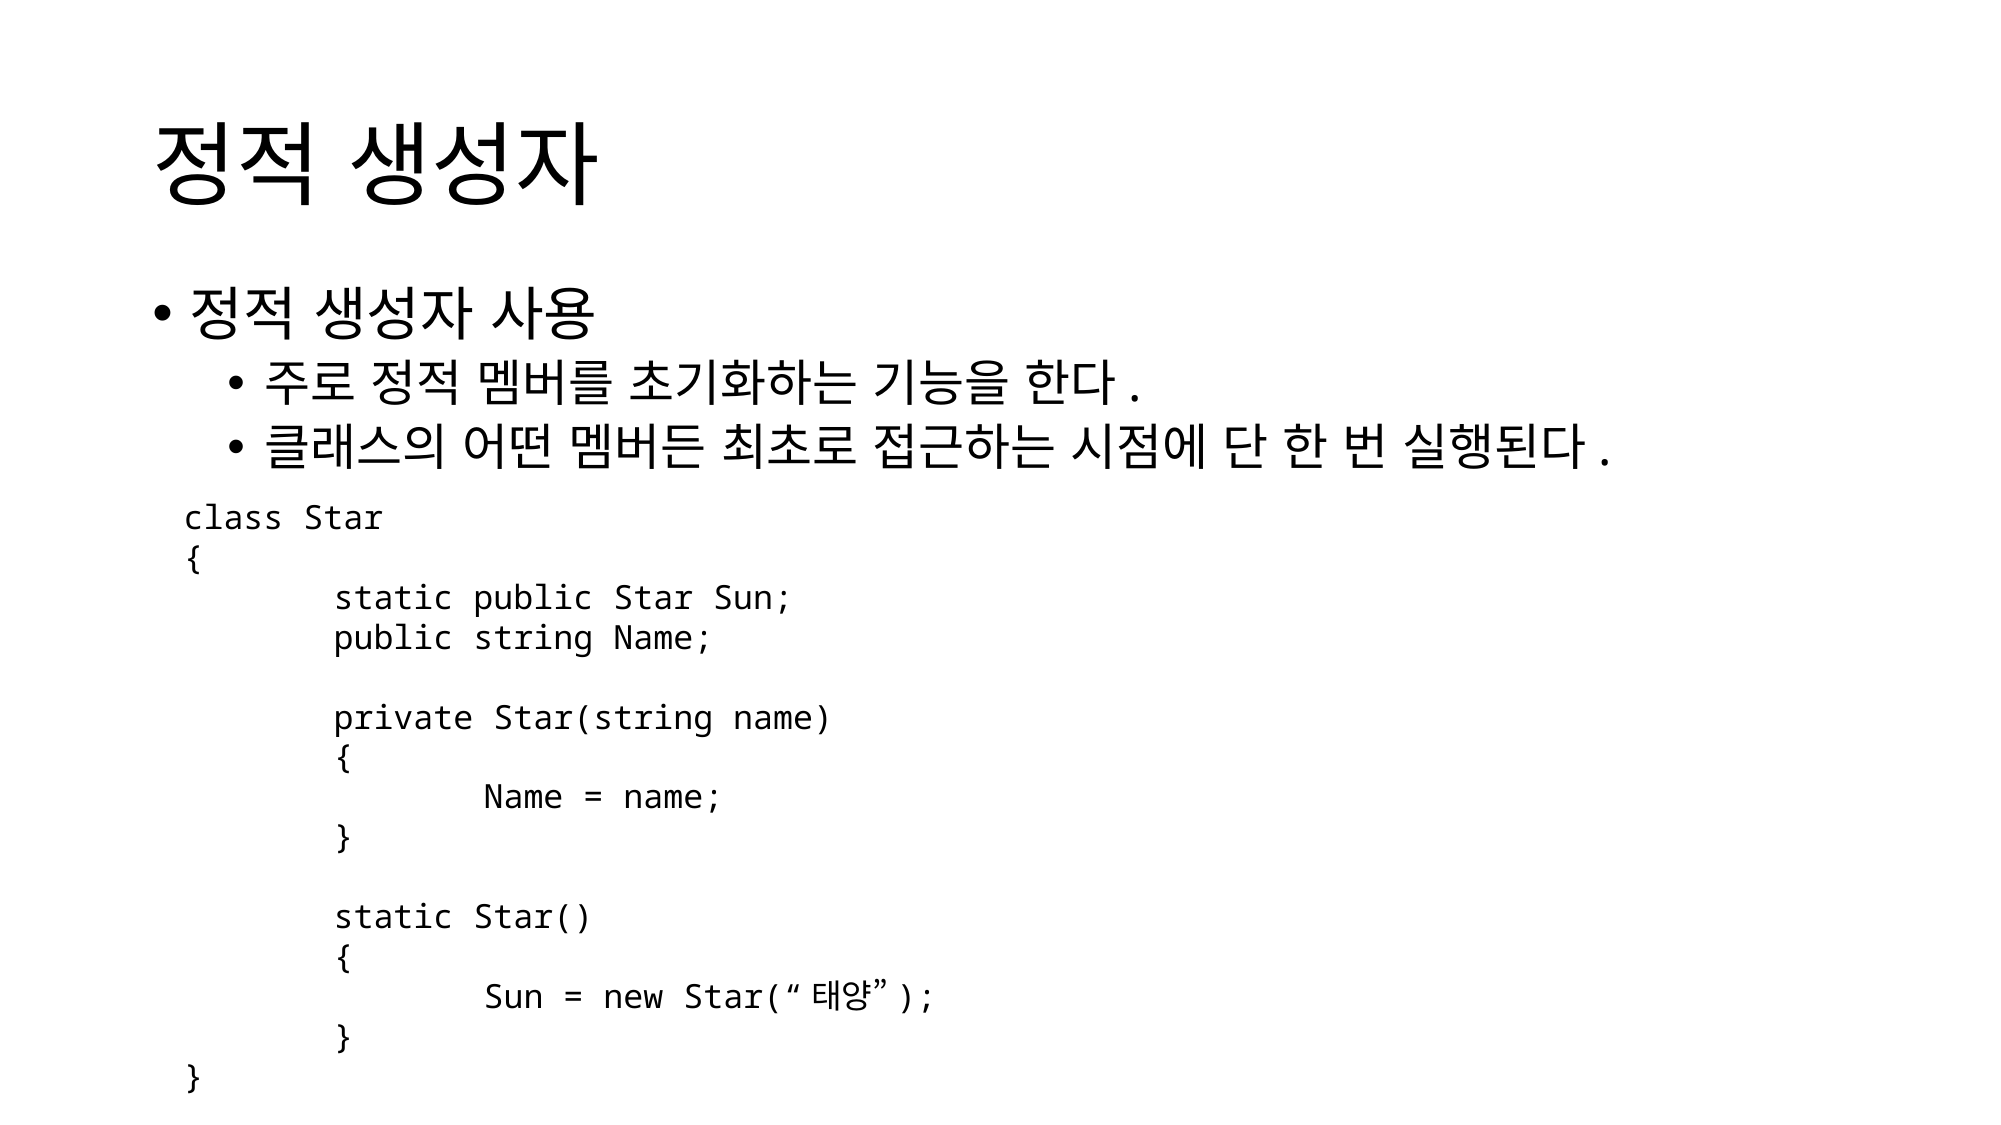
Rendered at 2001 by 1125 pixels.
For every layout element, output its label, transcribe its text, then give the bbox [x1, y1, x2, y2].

text_box class Star { static public Star Sun; public string Name; private Star(string name) { Name = name; } static Star() { Sun = new Star(“태양”); } } [168, 488, 1810, 1103]
list 정적 생성자 사용 주로 정적 멤버를 초기화하는 기능을 한다. 클래스의 어떤 멤버든 최초로 접근하는 시점에 단 한 번 실행된다. [137, 277, 1863, 992]
title 정적 생성자 [137, 59, 1863, 277]
